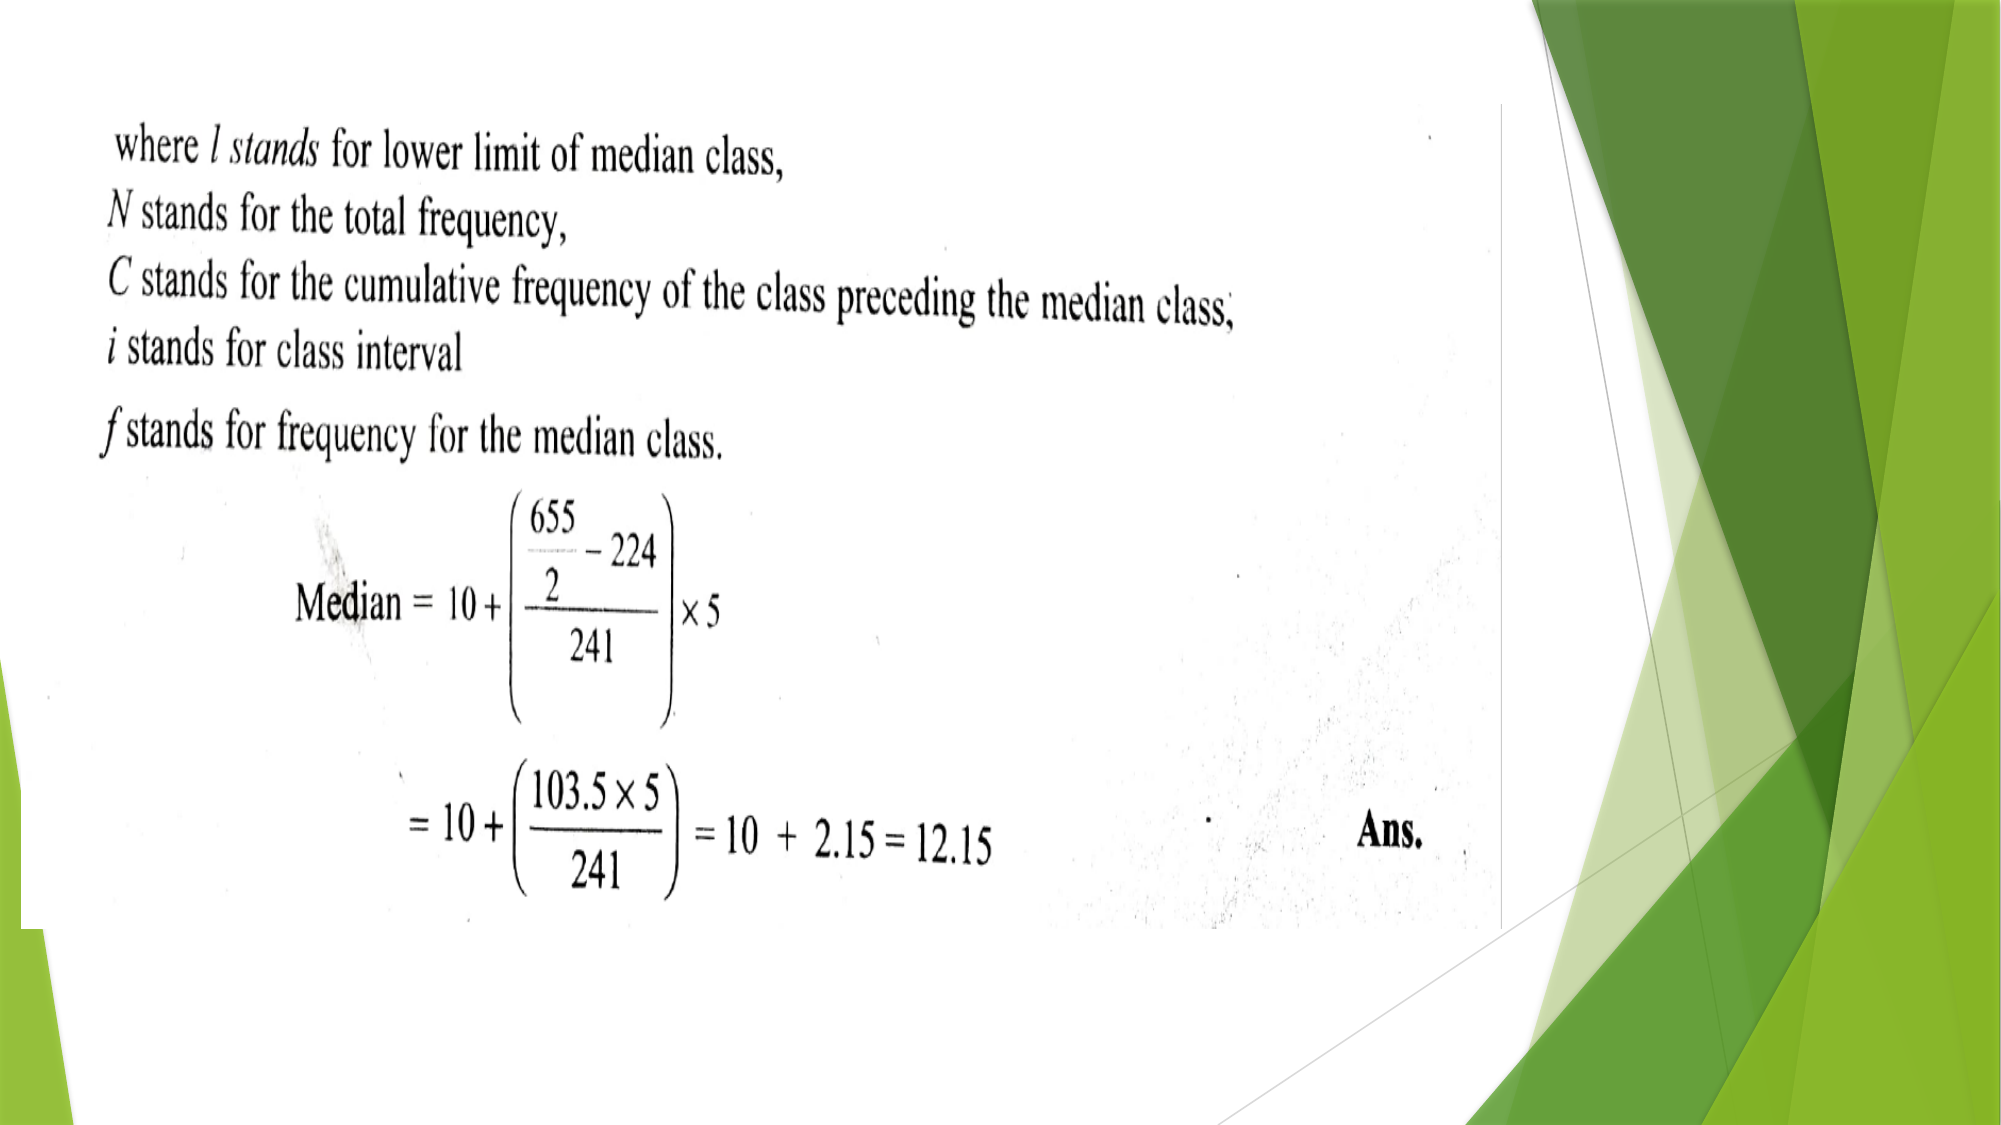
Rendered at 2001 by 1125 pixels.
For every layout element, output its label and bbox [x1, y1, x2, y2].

picture [21, 104, 1503, 929]
